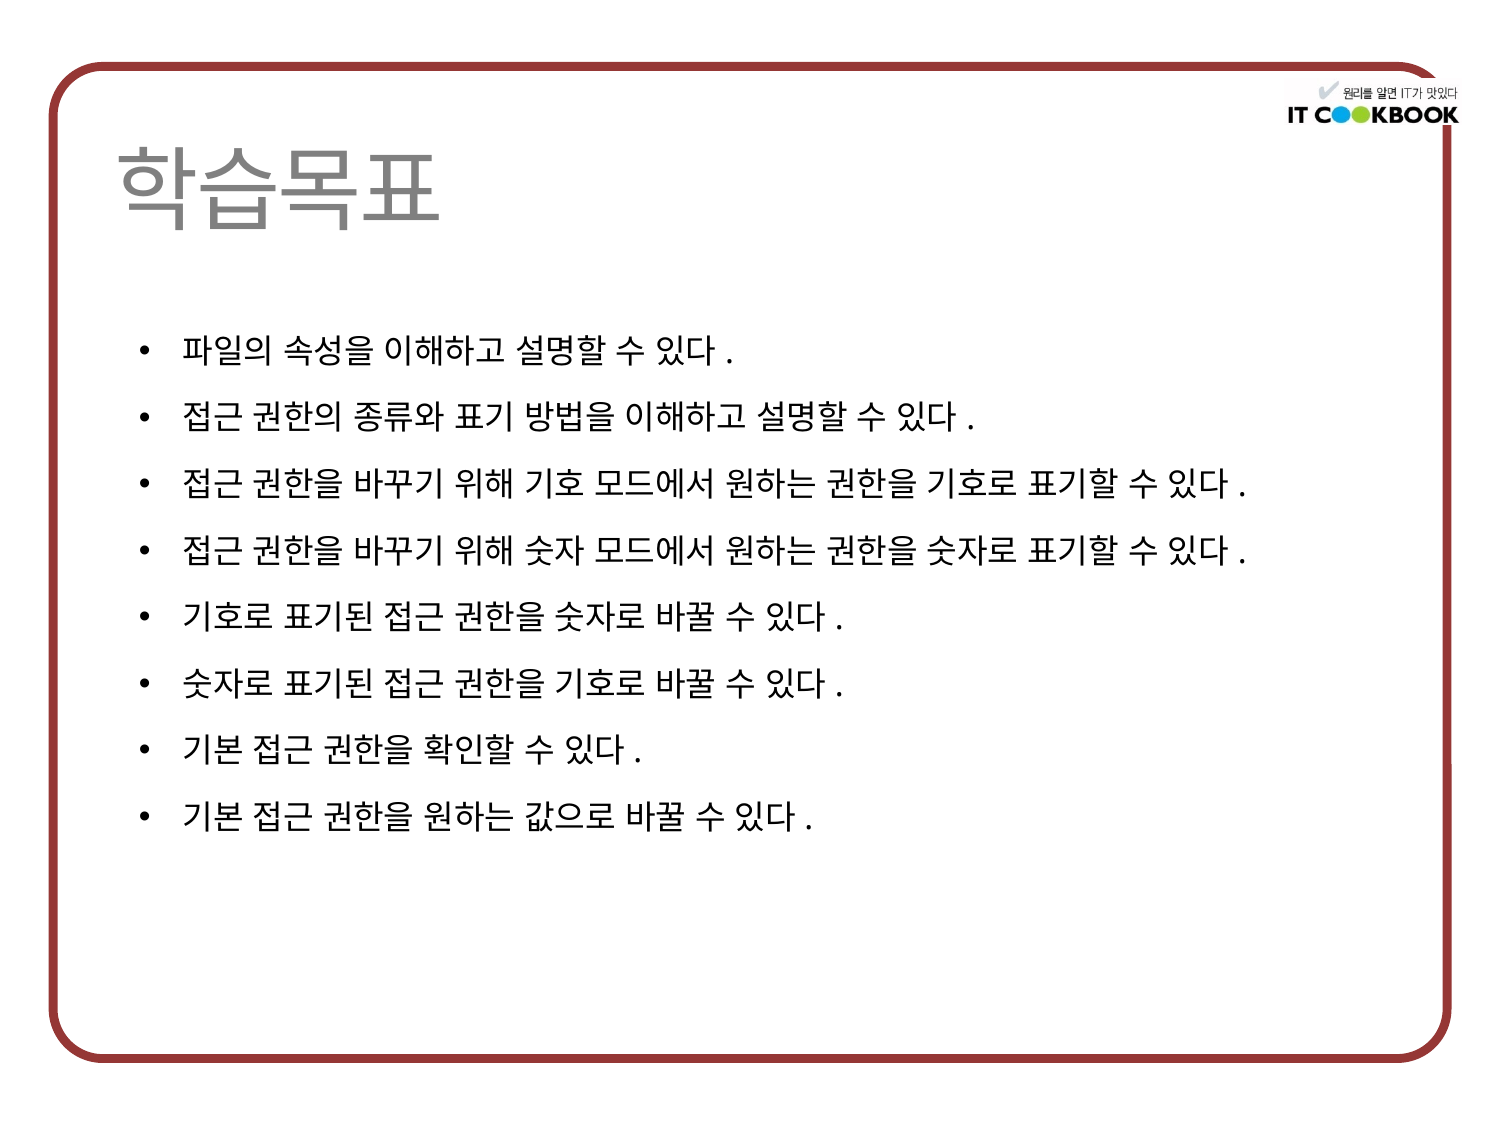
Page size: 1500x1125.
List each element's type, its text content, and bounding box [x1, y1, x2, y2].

list 파일의 속성을 이해하고 설명할 수 있다. 접근 권한의 종류와 표기 방법을 이해하고 설명할 수 있다. 접근 권한을 바꾸기 위해 기호 모드에서 원하는 권한을 기호로 표기할 수 있다. 접근 권한을 바꾸기 위해 숫자 모드에서 원하는 권한을 숫자로 표기할 수 있다. 기호로 표기된 접근 권한을 숫자로 바꿀 수 있다. 숫자로 표기된 접근 권한을 기호로 바꿀 수 있다. 기본 접근 권한을 확인할 수 있다. 기본 접근 권한을 원하는 값으로 바꿀 수 있다. [123, 302, 1389, 977]
picture [1284, 78, 1462, 125]
